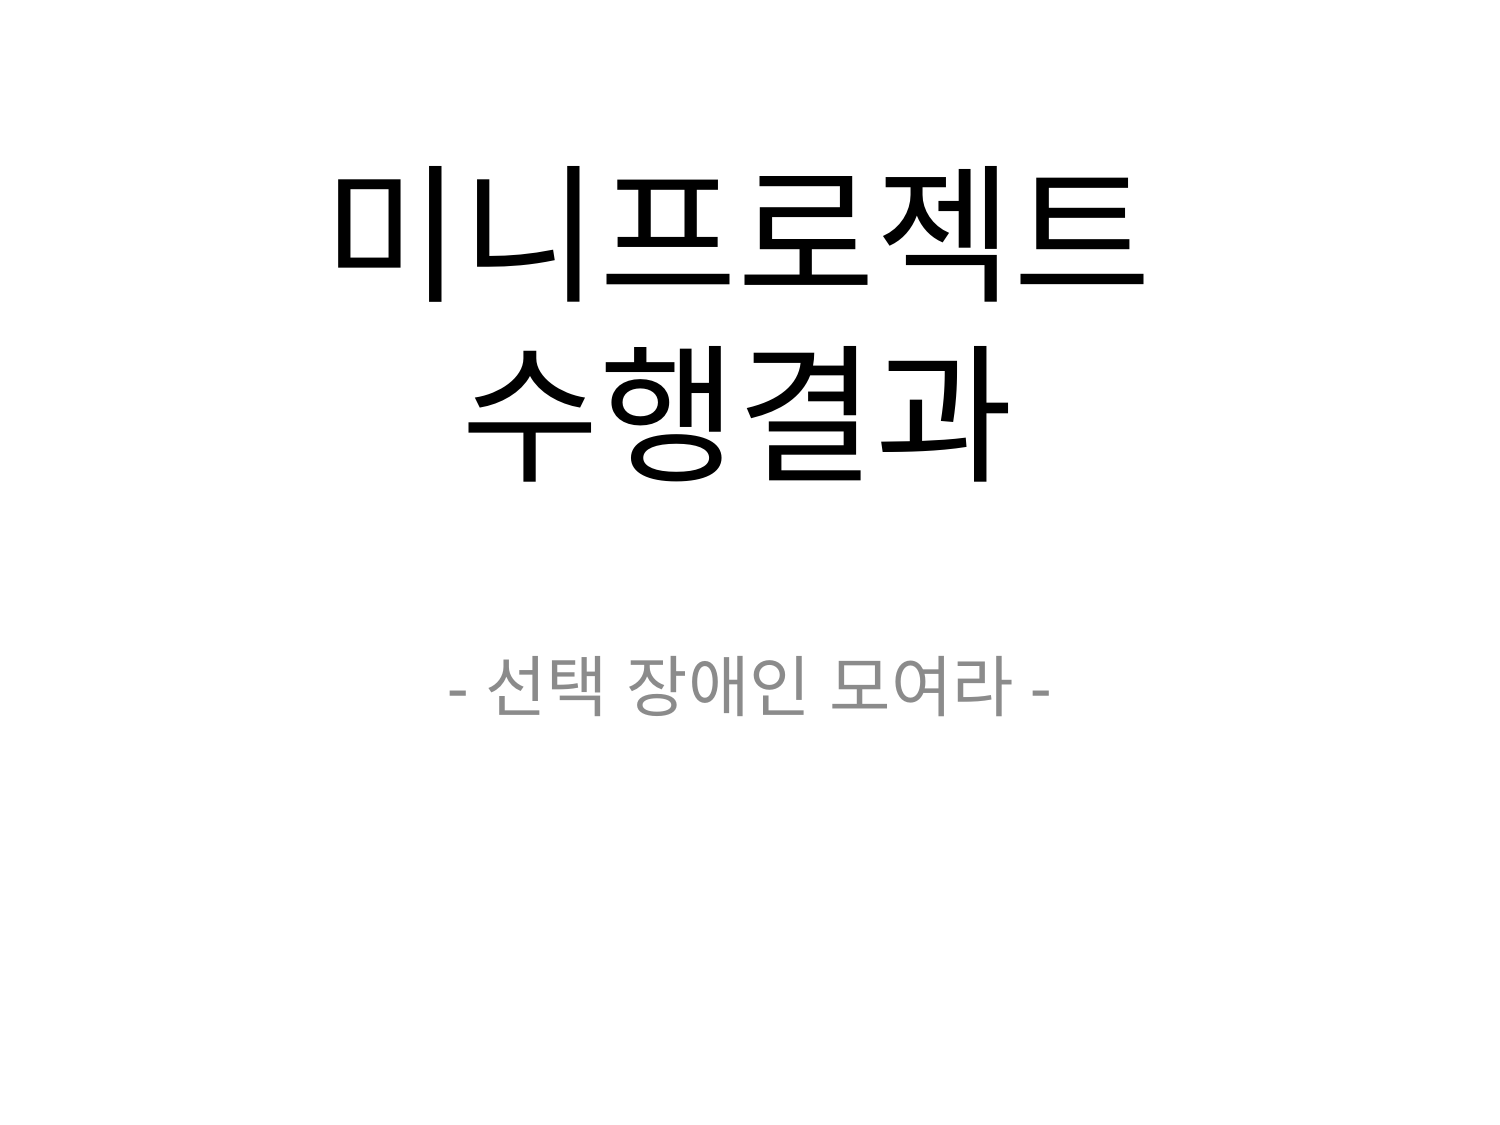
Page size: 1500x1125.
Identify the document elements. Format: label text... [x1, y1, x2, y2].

subtitle -선택 장애인 모여라- [225, 637, 1275, 925]
title 미니프로젝트 수행결과 [100, 101, 1376, 539]
